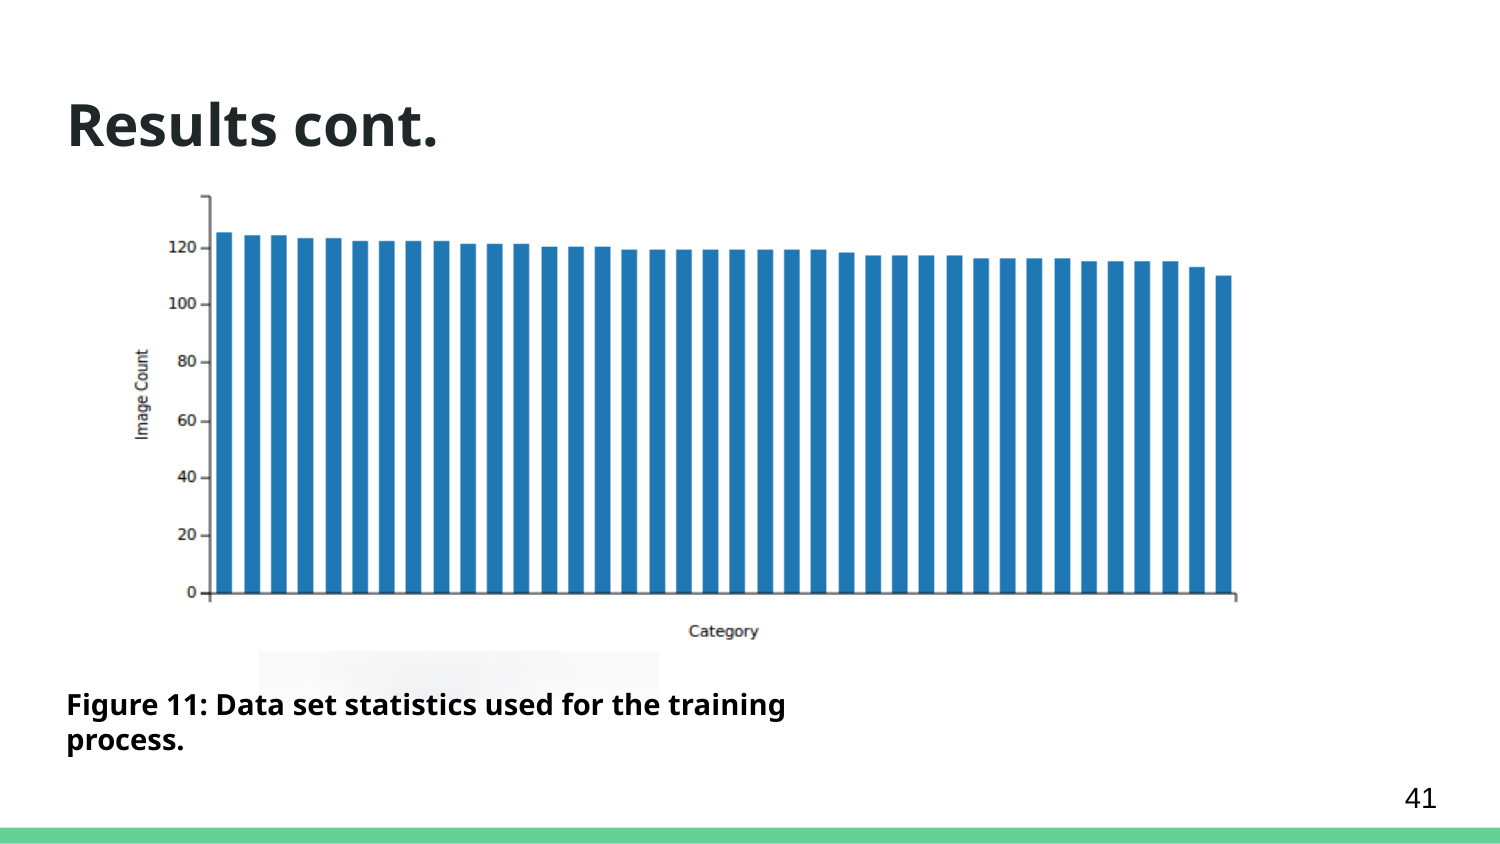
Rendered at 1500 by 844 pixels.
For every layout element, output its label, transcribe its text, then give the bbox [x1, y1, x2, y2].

picture [104, 168, 1252, 699]
text_box Figure 11: Data set statistics used for the training process. [51, 698, 860, 745]
title Results cont. [51, 72, 1449, 167]
slide_number 41 [1389, 764, 1480, 830]
